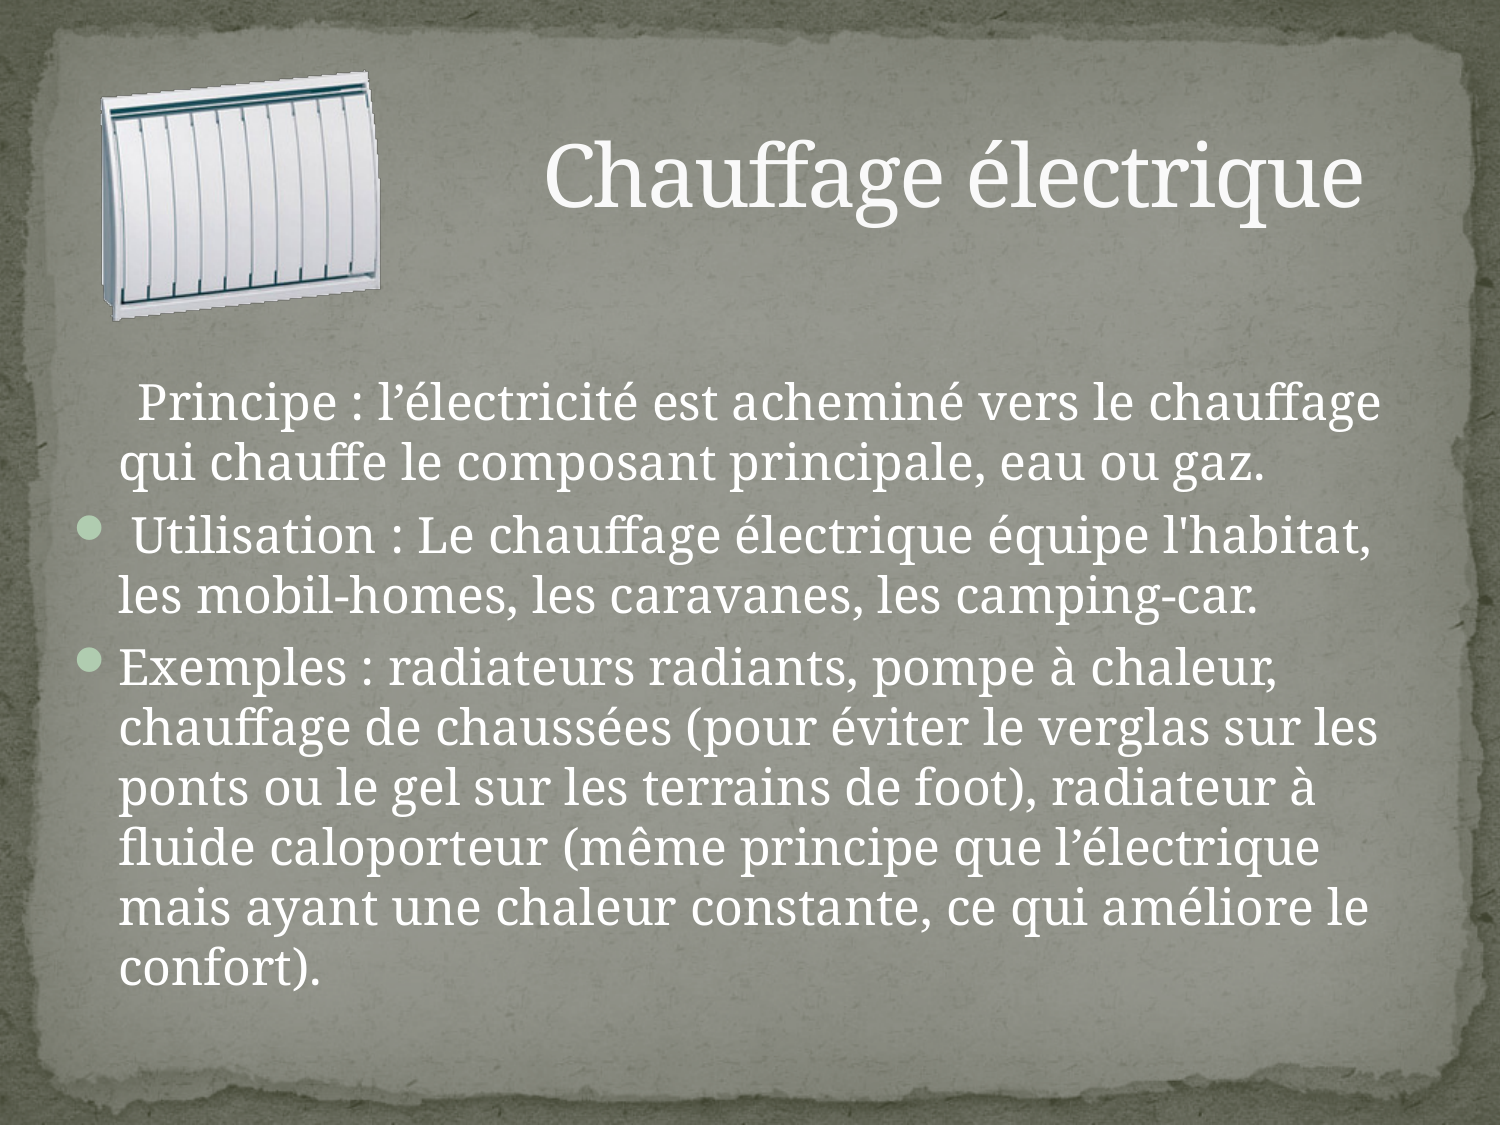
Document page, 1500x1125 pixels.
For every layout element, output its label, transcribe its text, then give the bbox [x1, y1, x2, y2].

list Principe : l’électricité est acheminé vers le chauffage qui chauffe le composant principale, eau ou gaz. Utilisation : Le chauffage électrique équipe l'habitat, les mobil-homes, les caravanes, les camping-car. Exemples : radiateurs radiants, pompe à chaleur, chauffage de chaussées (pour éviter le verglas sur les ponts ou le gel sur les terrains de foot), radiateur à fluide caloporteur (même principe que l’électrique mais ayant une chaleur constante, ce qui améliore le confort). [58, 363, 1409, 1012]
text_box [25, 0, 445, 154]
title Chauffage électrique [527, 58, 1425, 233]
picture [93, 46, 394, 347]
